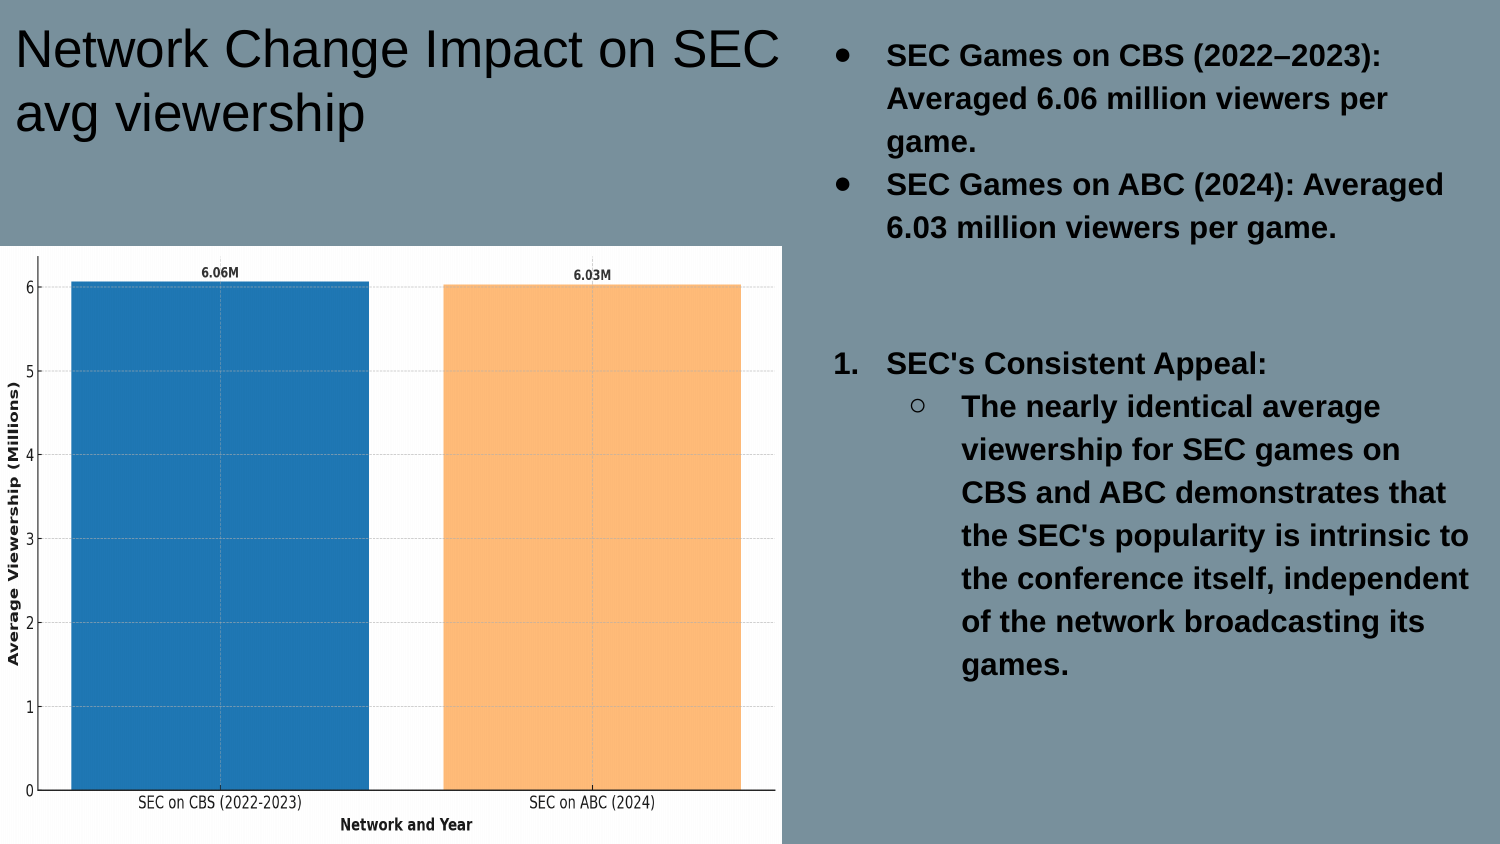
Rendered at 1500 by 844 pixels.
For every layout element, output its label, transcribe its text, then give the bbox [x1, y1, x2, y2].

title Network Change Impact on SEC avg viewership [0, 0, 797, 167]
text_box SEC Games on CBS (2022–2023): Averaged 6.06 million viewers per game. SEC Games on ABC (2024): Averaged 6.03 million viewers per game. SEC's Consistent Appeal: The nearly identical average viewership for SEC games on CBS and ABC demonstrates that the SEC's popularity is intrinsic to the conference itself, independent of the network broadcasting its games. [796, 14, 1489, 844]
picture [0, 246, 782, 844]
